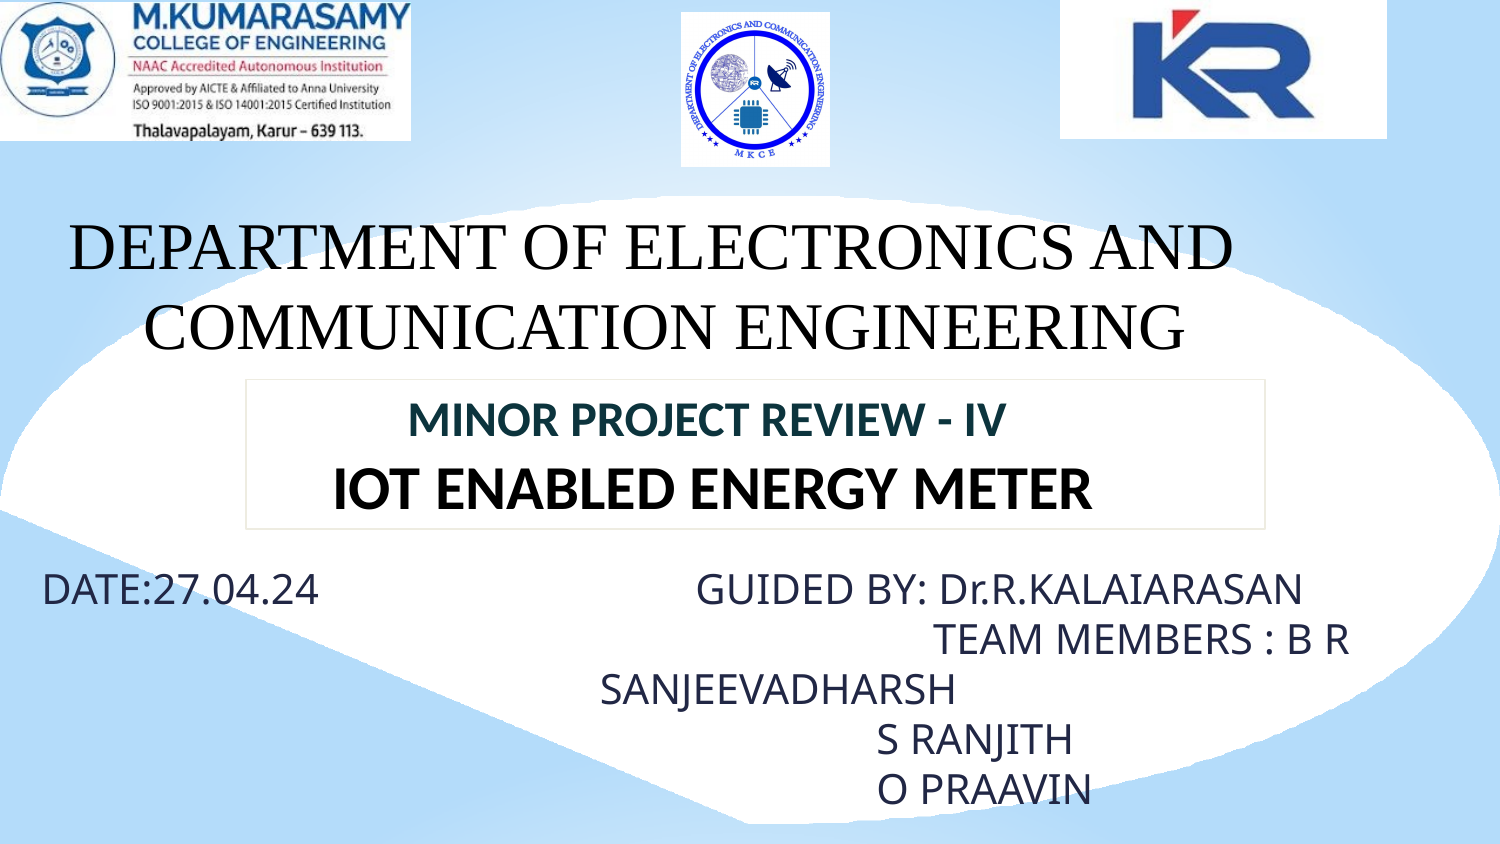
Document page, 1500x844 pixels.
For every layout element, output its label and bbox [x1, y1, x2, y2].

text_box [0, 0, 1500, 844]
text_box [0, 0, 1387, 168]
